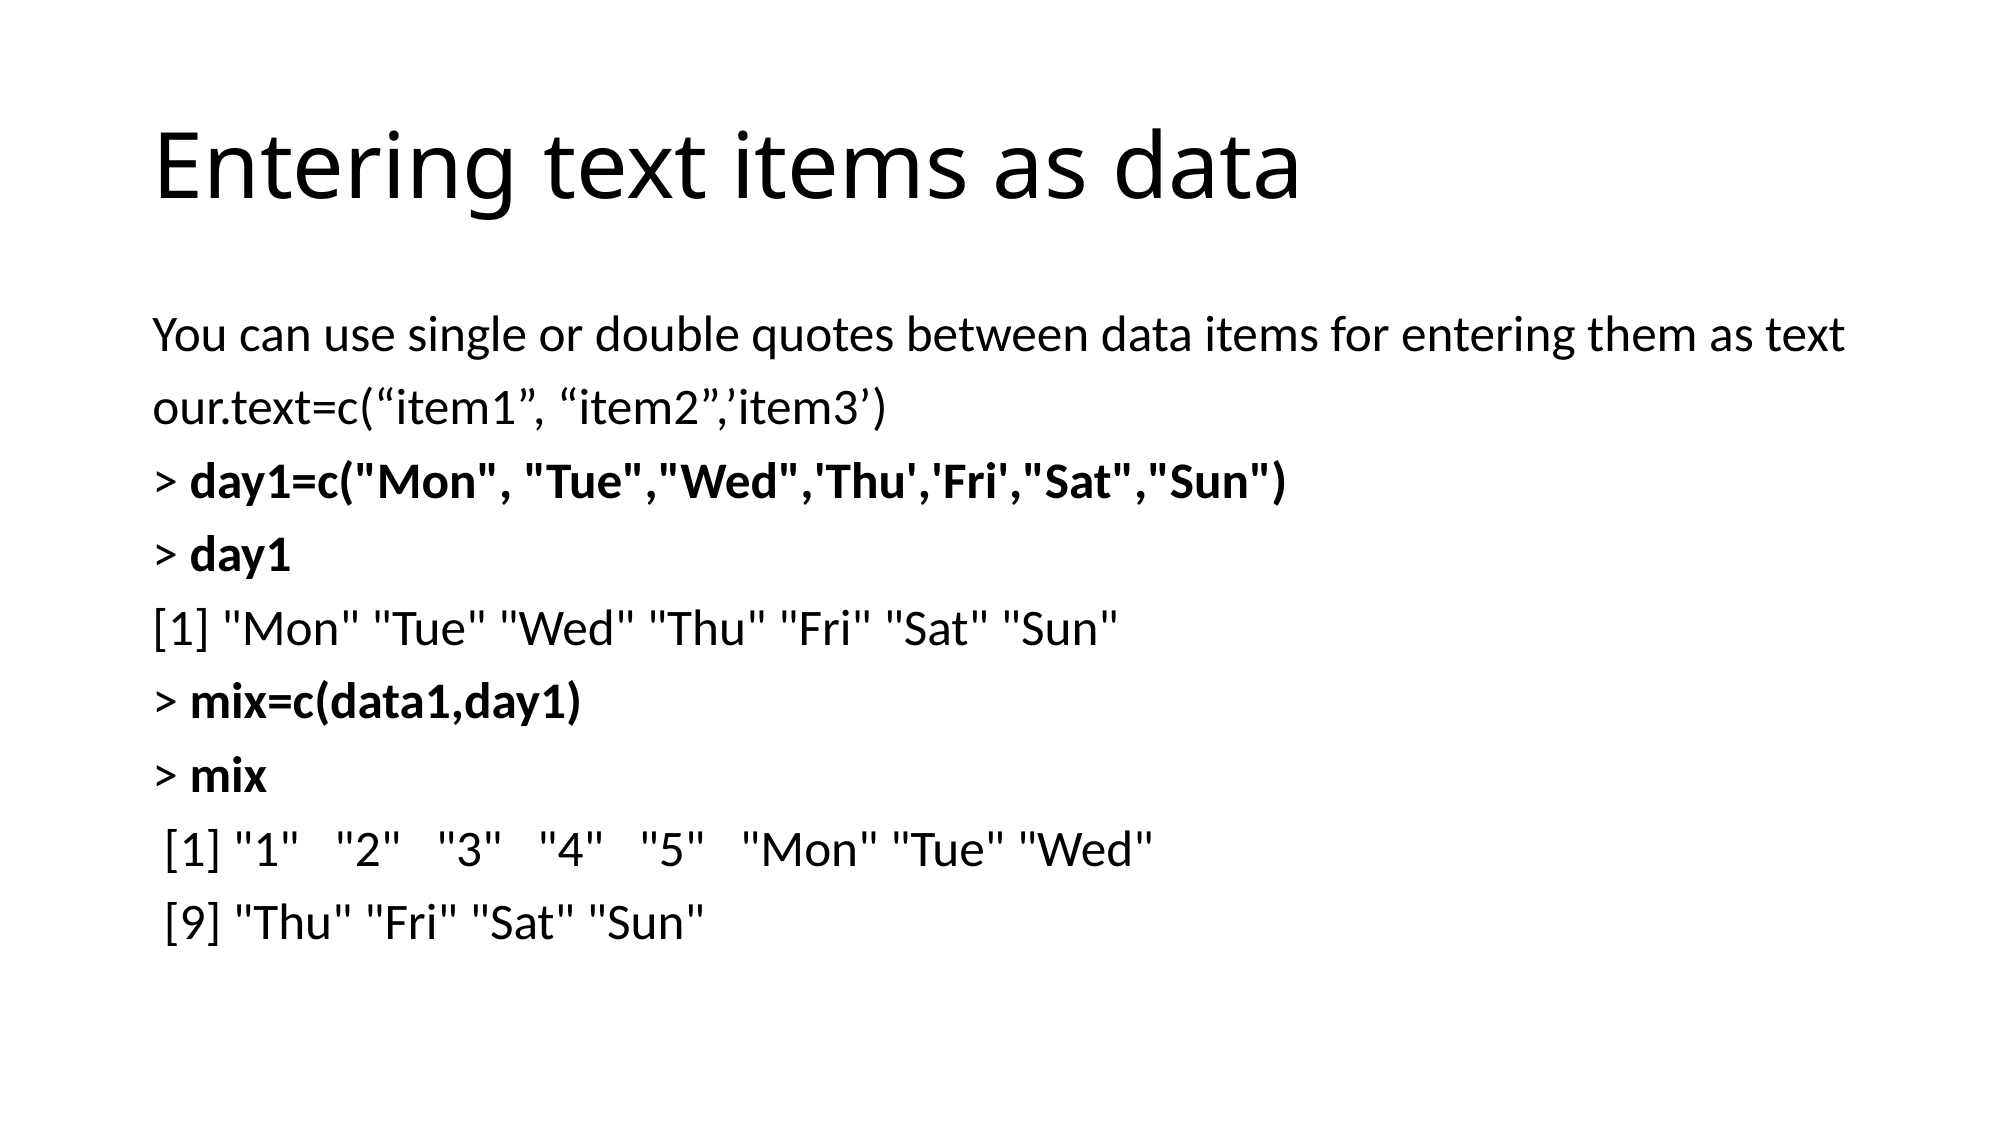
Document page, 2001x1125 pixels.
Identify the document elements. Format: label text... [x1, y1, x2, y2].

list You can use single or double quotes between data items for entering them as text our.text=c(“item1”, “item2”,’item3’) > day1=c("Mon", "Tue","Wed",'Thu','Fri',"Sat","Sun") > day1 [1] "Mon" "Tue" "Wed" "Thu" "Fri" "Sat" "Sun" > mix=c(data1,day1) > mix [1] "1" "2" "3" "4" "5" "Mon" "Tue" "Wed" [9] "Thu" "Fri" "Sat" "Sun" [137, 299, 1863, 1014]
title Entering text items as data [137, 59, 1863, 278]
